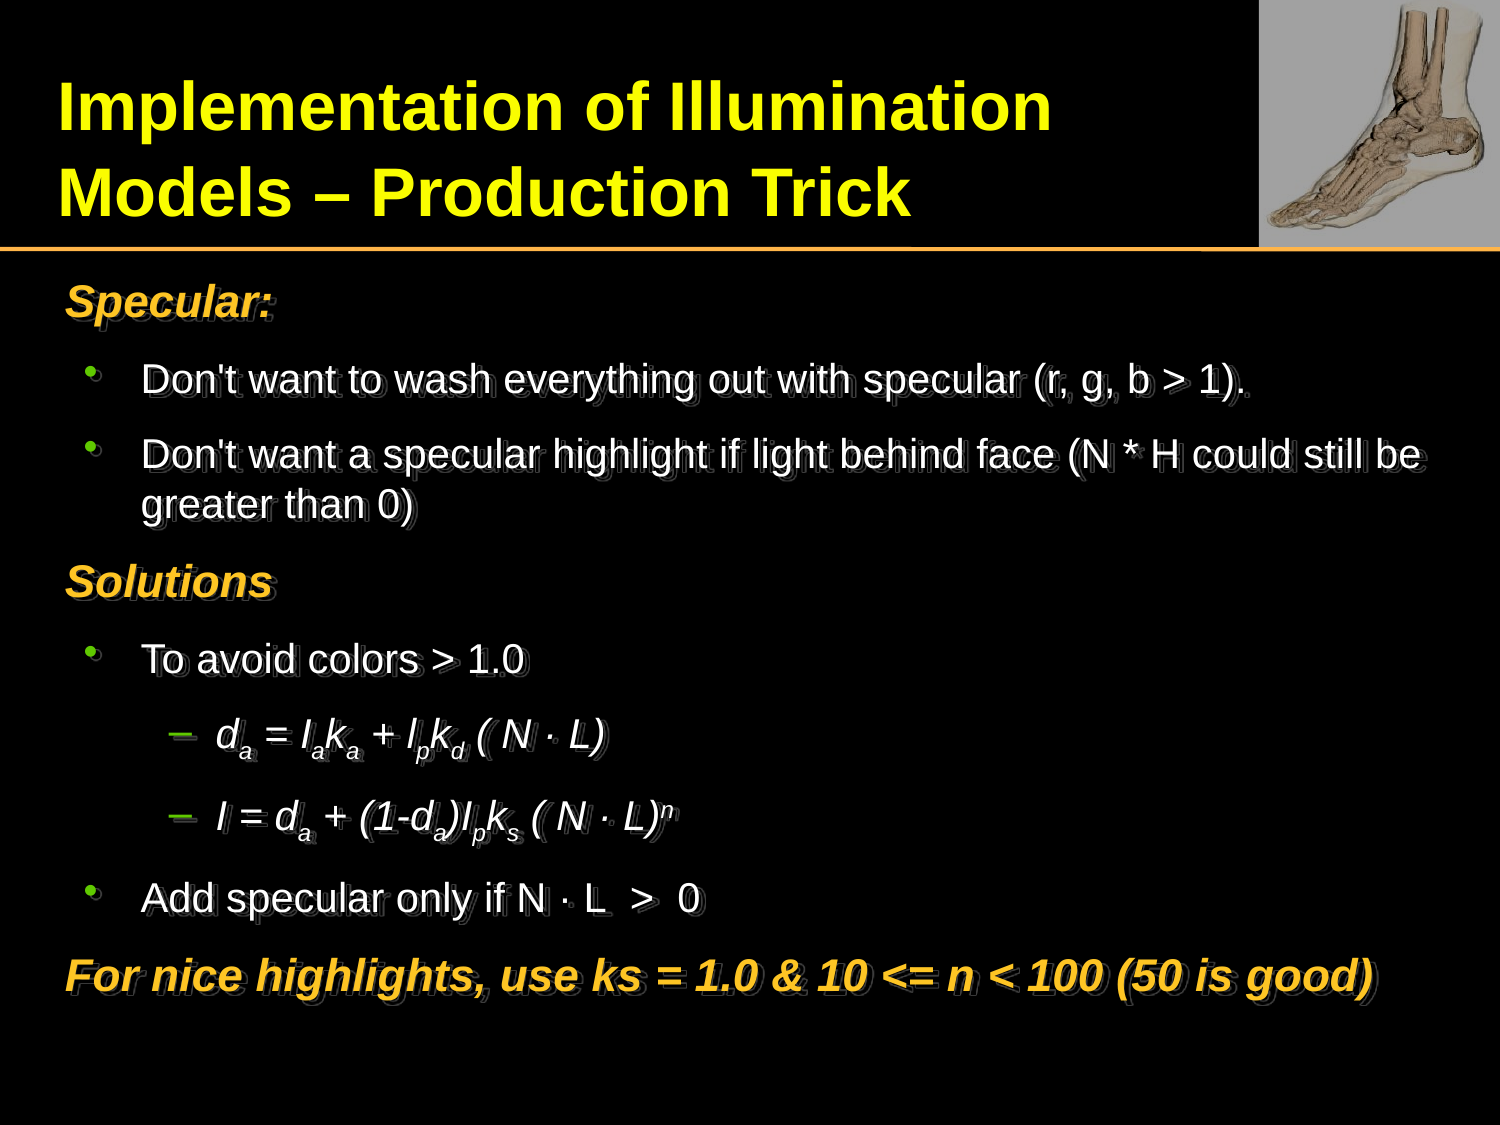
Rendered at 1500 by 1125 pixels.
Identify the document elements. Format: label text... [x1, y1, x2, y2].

title Implementation of Illumination Models – Production Trick [42, 50, 1256, 238]
list Specular: Don't want to wash everything out with specular (r, g, b > 1). Don't want a specular highlight if light behind face (N * H could still be greater than 0) Solutions To avoid colors > 1.0 da = Iaka + lpkd ( N · L) I = da + (1-da)Ipks ( N · L)n Add specular only if N · L > 0 For nice highlights, use ks = 1.0 & 10 <= n < 100 (50 is good) [50, 264, 1456, 1003]
picture [1258, 0, 1500, 247]
